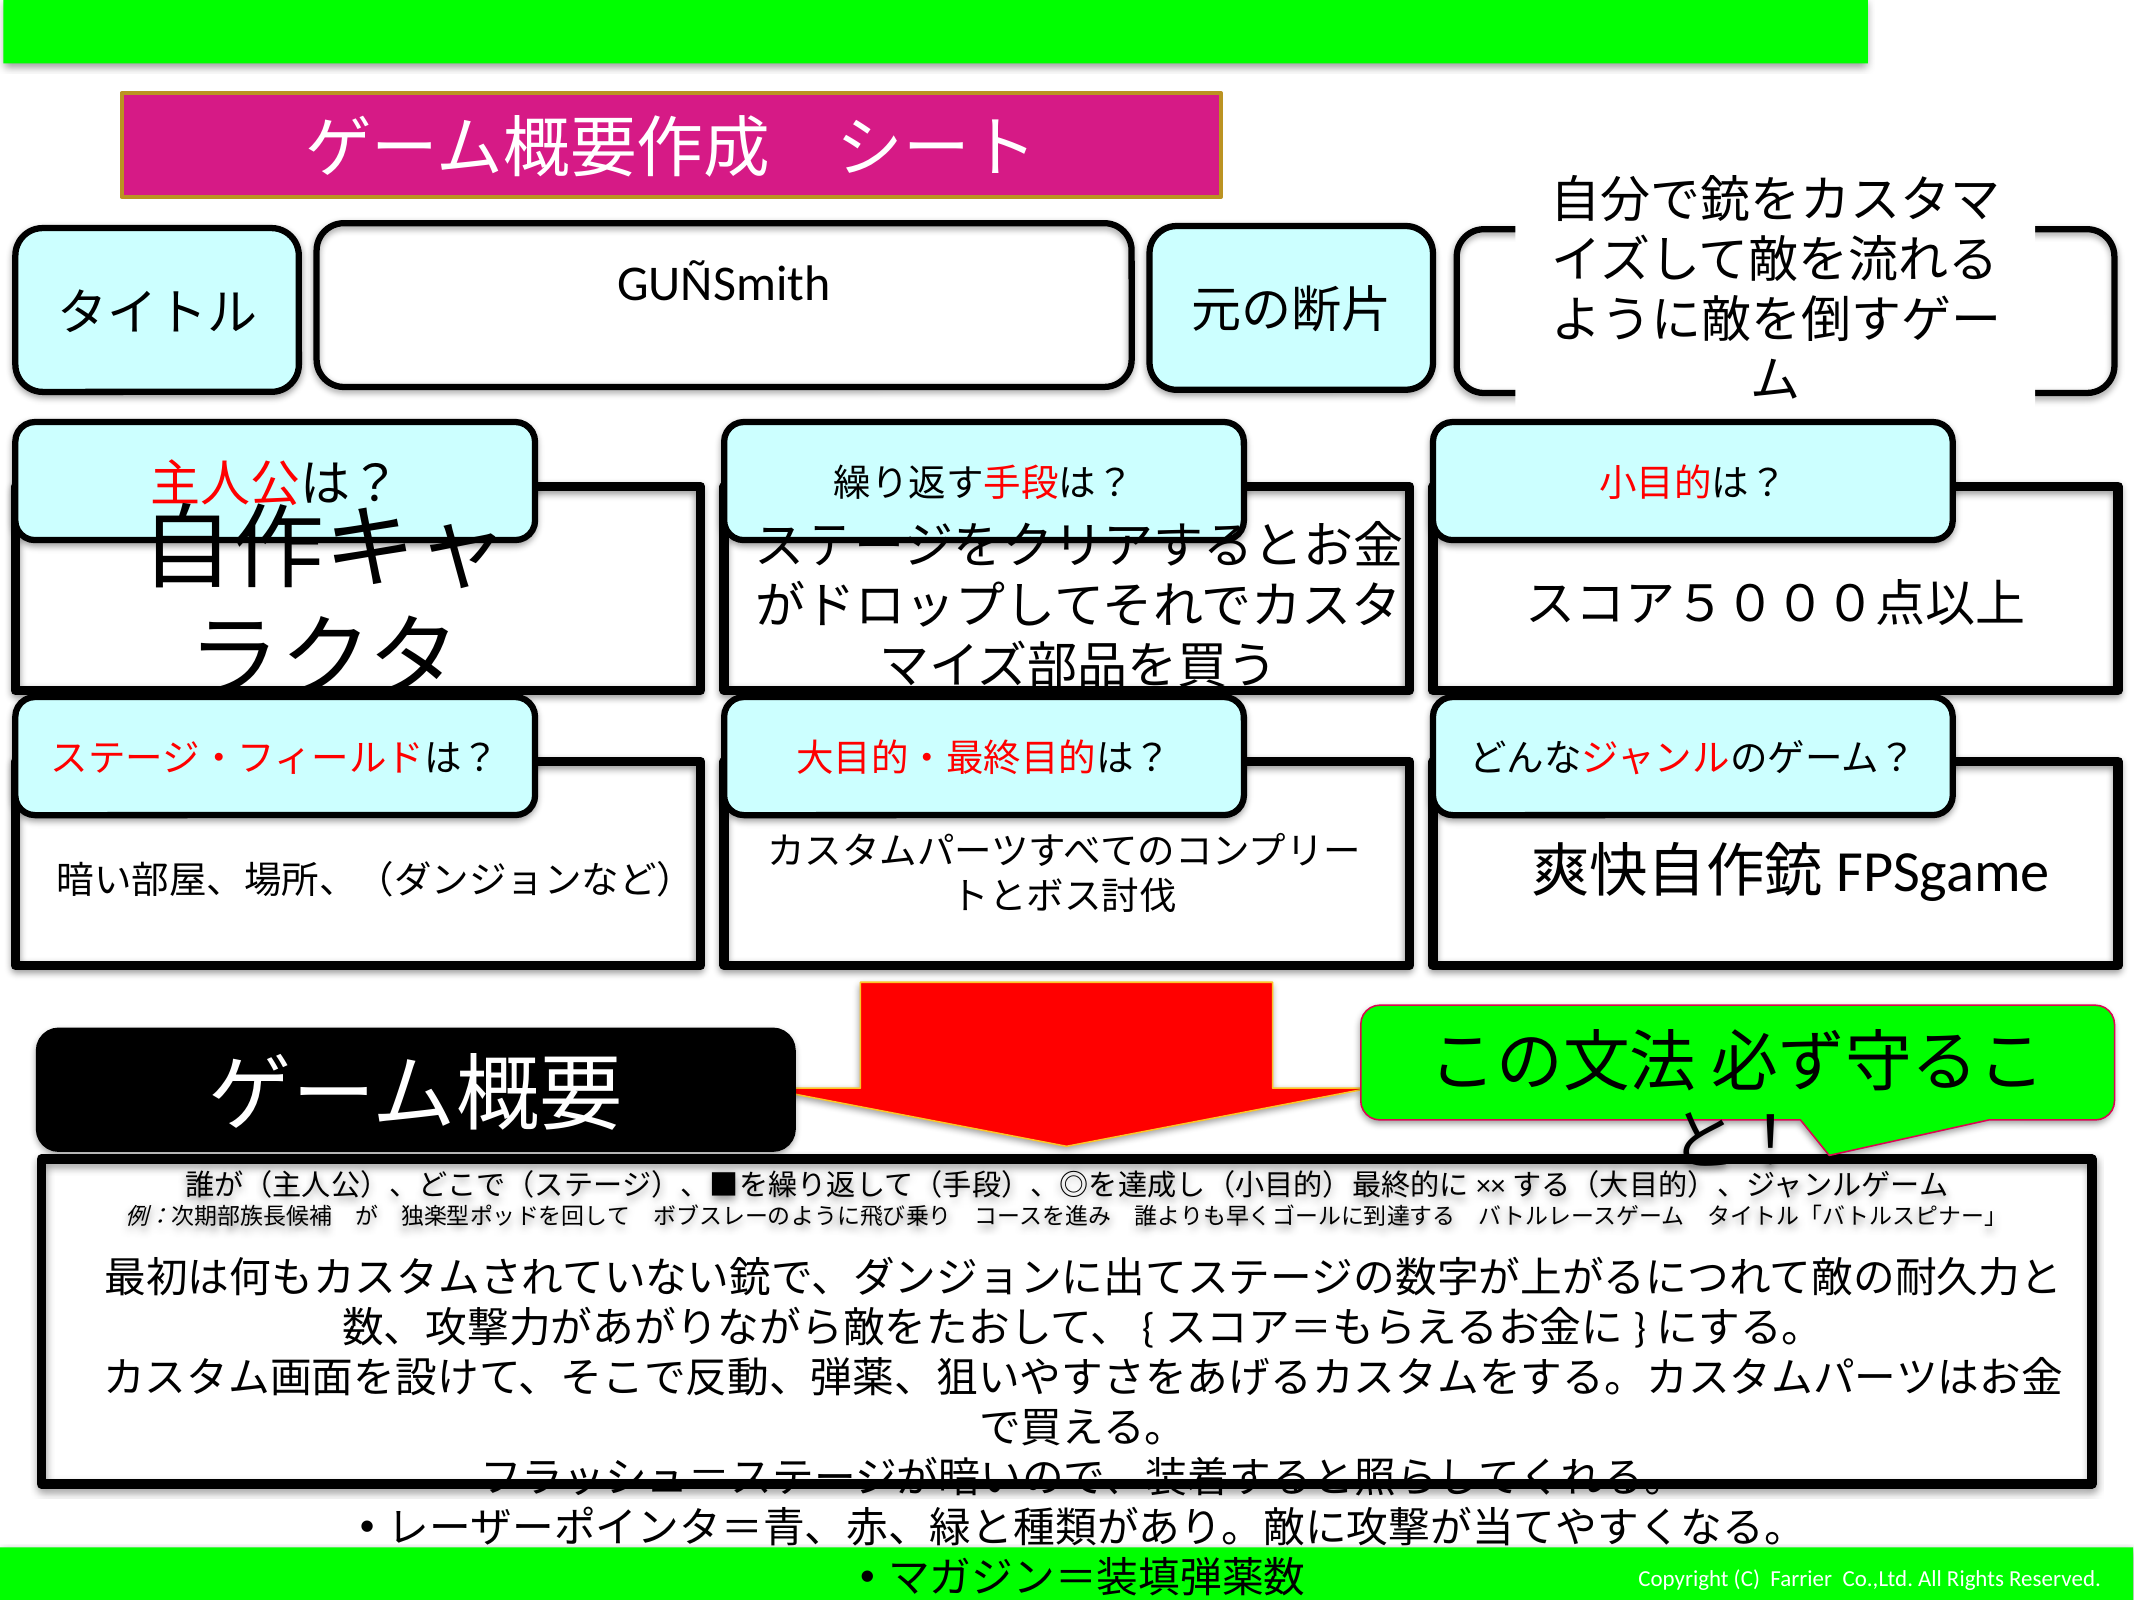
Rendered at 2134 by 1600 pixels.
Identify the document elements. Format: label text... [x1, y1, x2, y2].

text_box 最初は何もカスタムされていない銃で、ダンジョンに出てステージの数字が上がるにつれて敵の耐久力と数、攻撃力があがりながら敵をたおして、{スコア＝もらえるお金に}にする。 カスタム画面を設けて、そこで反動、弾薬、狙いやすさをあげるカスタムをする。カスタムパーツはお金で買える。 フラッシュ＝ステージが暗いので、装着すると照らしてくれる。 レーザーポインタ＝青、赤、緑と種類があり。敵に攻撃が当てやすくなる。 マガジン＝装填弾薬数 失敗要素＝ライフ０ [74, 1243, 2092, 1600]
text_box ステージ・フィールドは？ [14, 696, 536, 816]
text_box この文法 必ず守ること！ [1359, 1004, 2116, 1157]
text_box 暗い部屋、場所、（ダンジョンなど） [41, 848, 709, 909]
text_box 自作キャラクタ [123, 481, 527, 716]
text_box タイトル [14, 227, 300, 393]
text_box [15, 539, 123, 691]
text_box 小目的は？ [1432, 421, 1954, 541]
text_box ゲーム概要 [38, 1029, 794, 1150]
text_box 大目的・最終目的は？ [723, 697, 1245, 816]
text_box [798, 981, 1355, 1148]
text_box ステージをクリアするとお金がドロップしてそれでカスタマイズ部品を買う [736, 506, 1422, 701]
text_box 繰り返す手段は？ [723, 421, 1245, 540]
text_box ゲーム概要作成 シート [120, 91, 1223, 199]
text_box [2036, 228, 2116, 394]
text_box [723, 538, 736, 691]
text_box GUÑSmith [358, 243, 1091, 319]
text_box 誰が（主人公）、どこで（ステージ）、■を繰り返して（手段）、◎を達成し（小目的）最終的に××する（大目的）、ジャンルゲーム 例：次期部族長候補 が 独楽型ポッドを回して ボブスレーのように飛び乗り コースを進み 誰よりも早くゴールに到達する バトルレースゲーム タイトル「バトルスピナー」 [41, 1158, 2093, 1485]
text_box [15, 761, 701, 966]
text_box [527, 486, 701, 691]
text_box 主人公は？ [14, 421, 536, 541]
text_box [1432, 486, 2119, 691]
text_box 元の断片 [1148, 225, 1434, 391]
text_box [1455, 228, 1515, 394]
text_box [723, 761, 1410, 966]
text_box どんなジャンルのゲーム？ [1432, 696, 1954, 816]
text_box スコア５０００点以上 [1468, 564, 2083, 639]
text_box 爽快自作銃FPSgame [1516, 825, 2065, 911]
text_box [1432, 761, 2119, 966]
text_box 自分で銃をカスタマイズして敵を流れるように敵を倒すゲーム [1515, 160, 2036, 416]
text_box [1249, 486, 1410, 506]
text_box カスタムパーツすべてのコンプリートとボス討伐 [747, 819, 1382, 925]
text_box [315, 222, 1133, 388]
